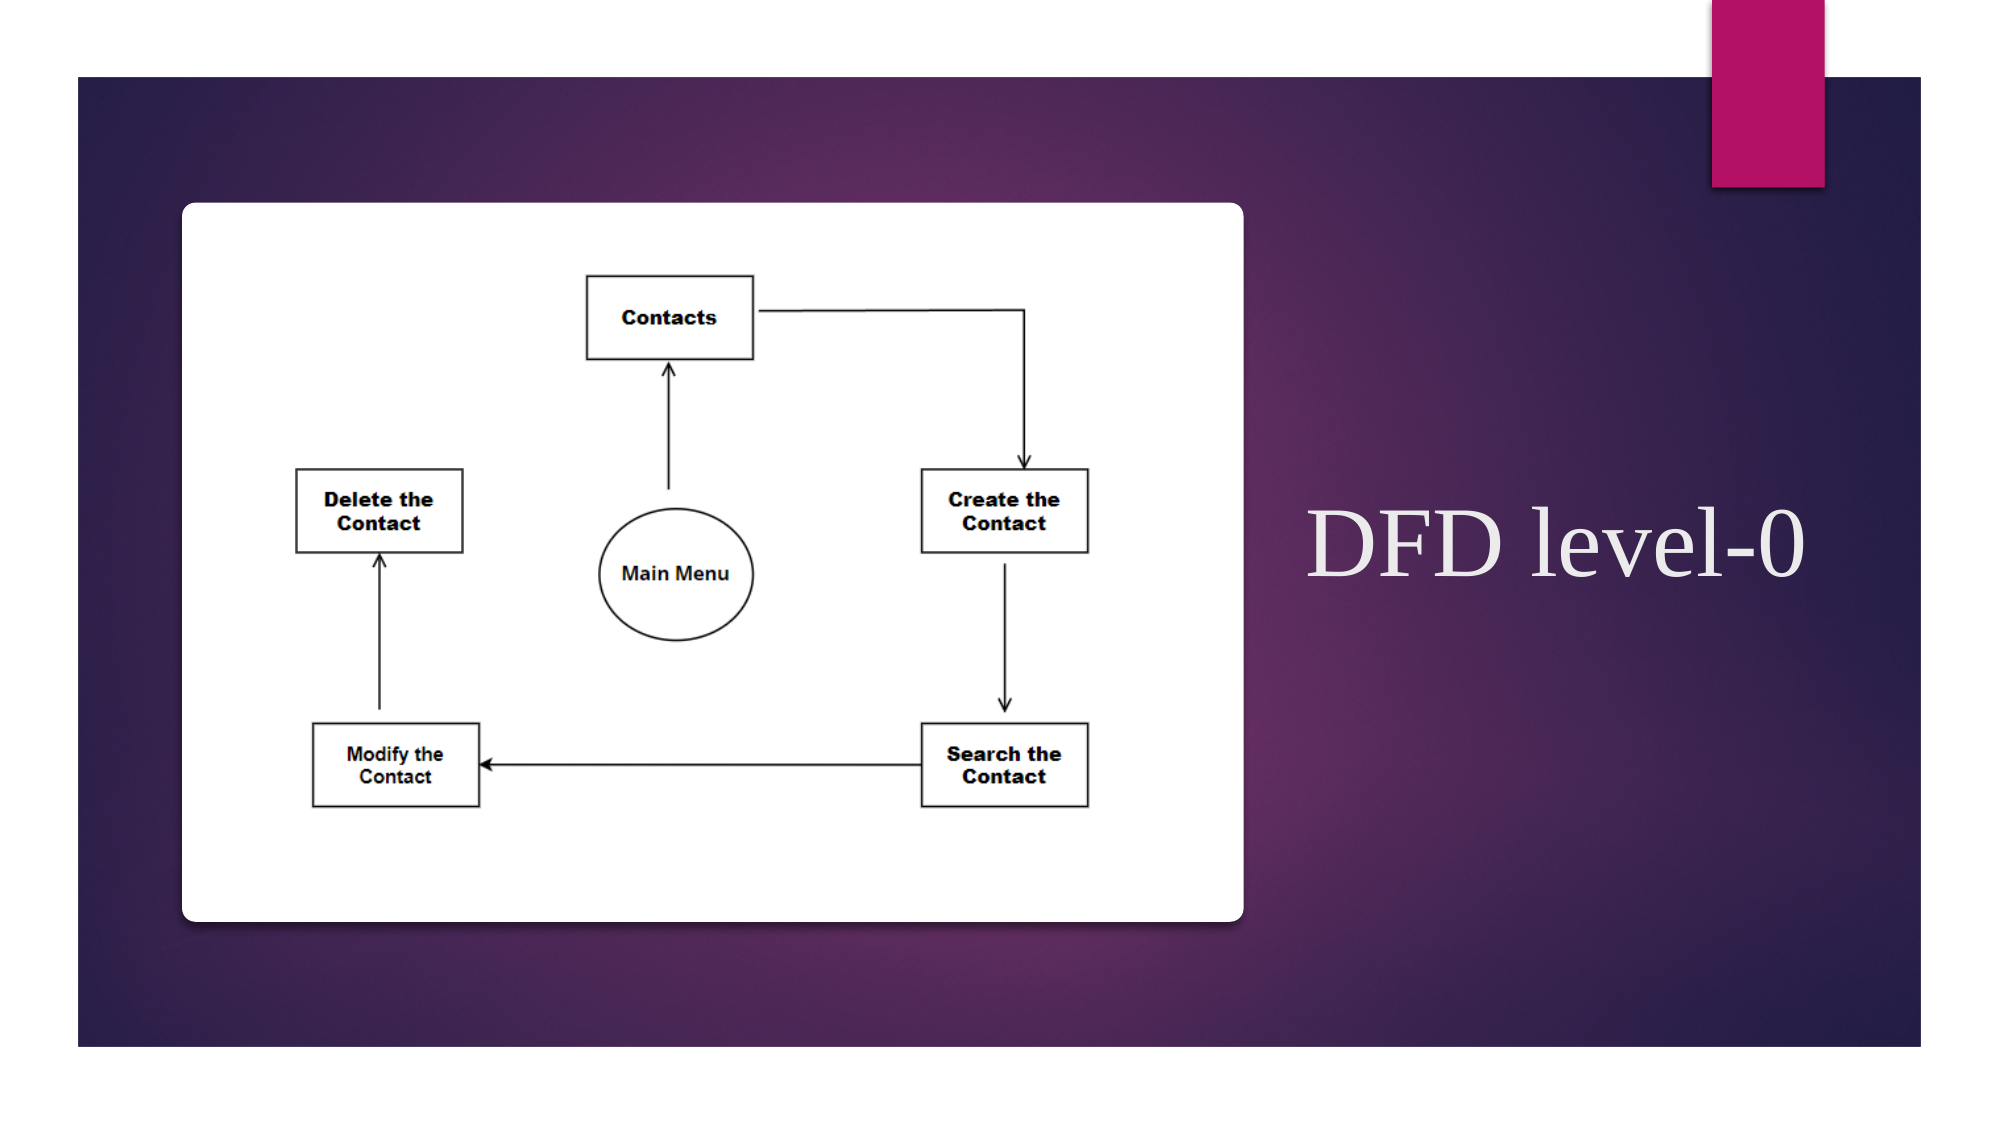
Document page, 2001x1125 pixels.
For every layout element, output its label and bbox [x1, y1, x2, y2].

text_box [0, 0, 2000, 1125]
list [181, 202, 1244, 922]
